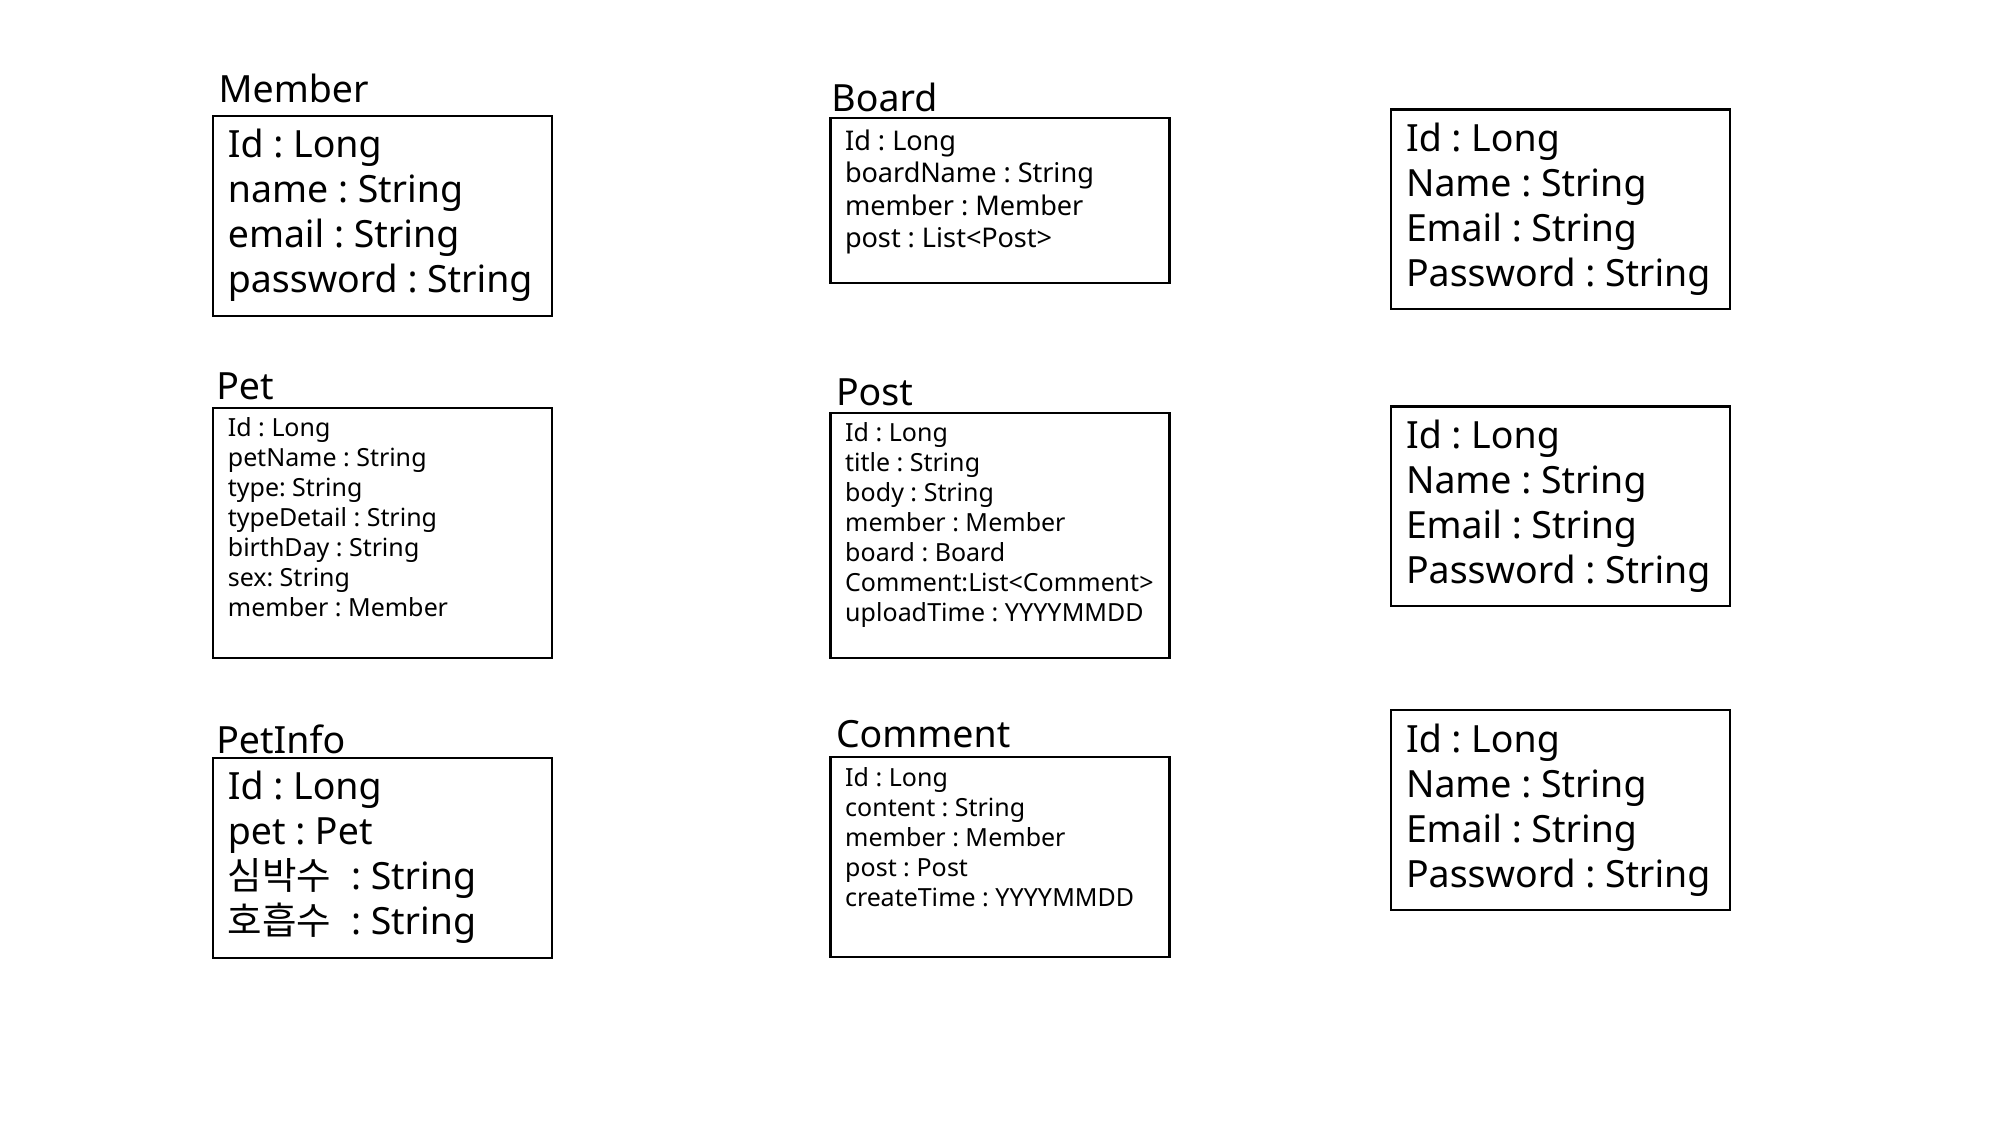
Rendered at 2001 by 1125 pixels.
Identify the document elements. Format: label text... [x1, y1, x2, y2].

text_box Pet [201, 354, 434, 415]
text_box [1391, 106, 1731, 310]
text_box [830, 115, 1170, 284]
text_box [213, 404, 553, 659]
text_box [1391, 707, 1731, 911]
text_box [830, 409, 1170, 659]
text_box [213, 754, 553, 958]
text_box Member [203, 57, 437, 118]
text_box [1391, 403, 1731, 607]
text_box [213, 112, 553, 316]
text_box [830, 754, 1170, 958]
text_box Post [821, 360, 1054, 421]
text_box Board [816, 66, 1049, 127]
text_box Comment [821, 702, 1054, 763]
text_box PetInfo [201, 708, 434, 769]
